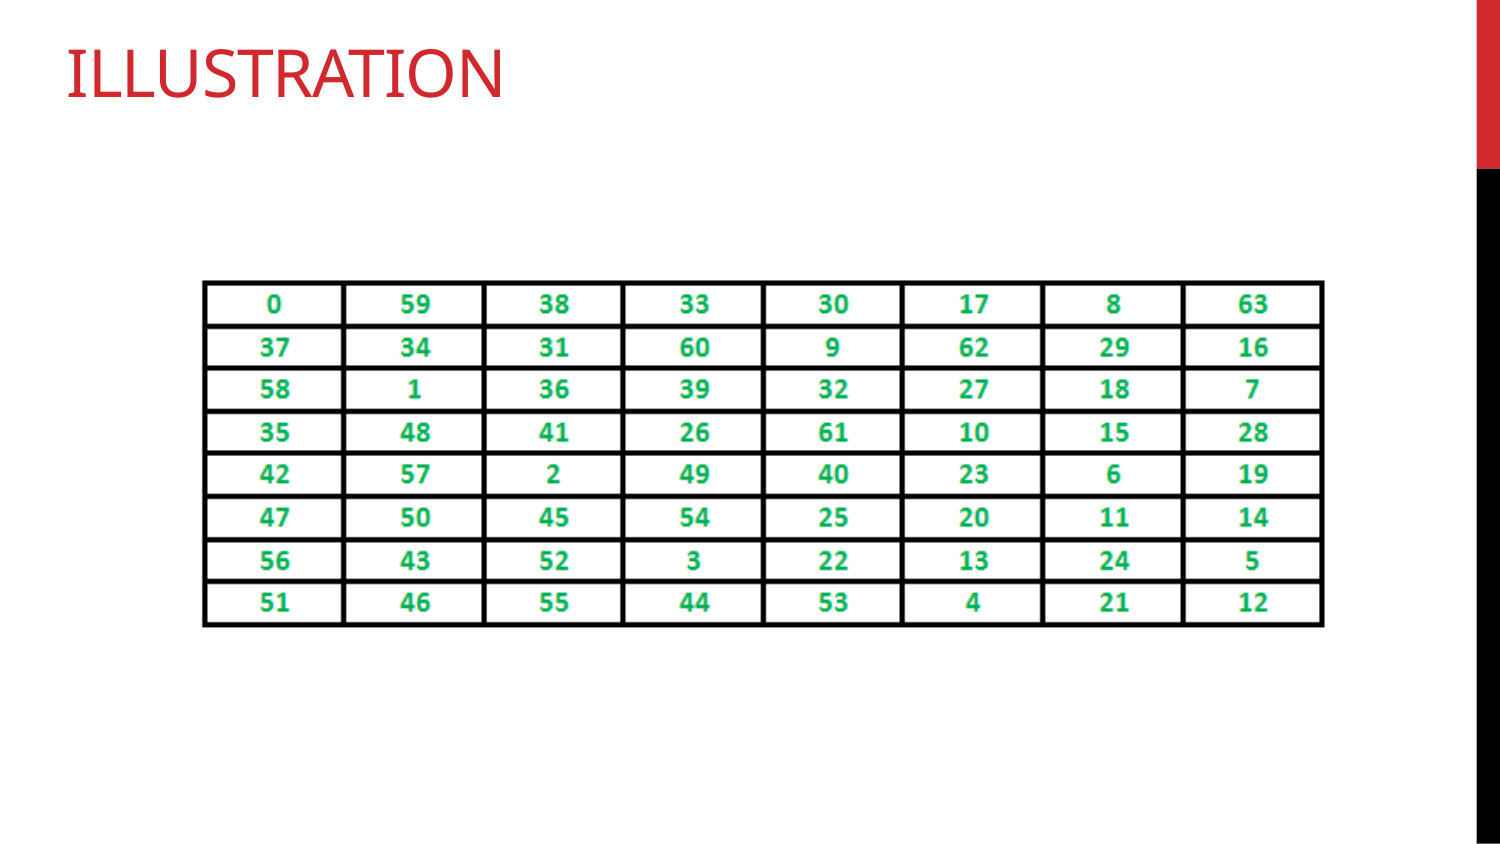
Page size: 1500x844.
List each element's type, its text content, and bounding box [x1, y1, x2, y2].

title Illustration [51, 16, 1449, 129]
picture [186, 259, 1344, 653]
